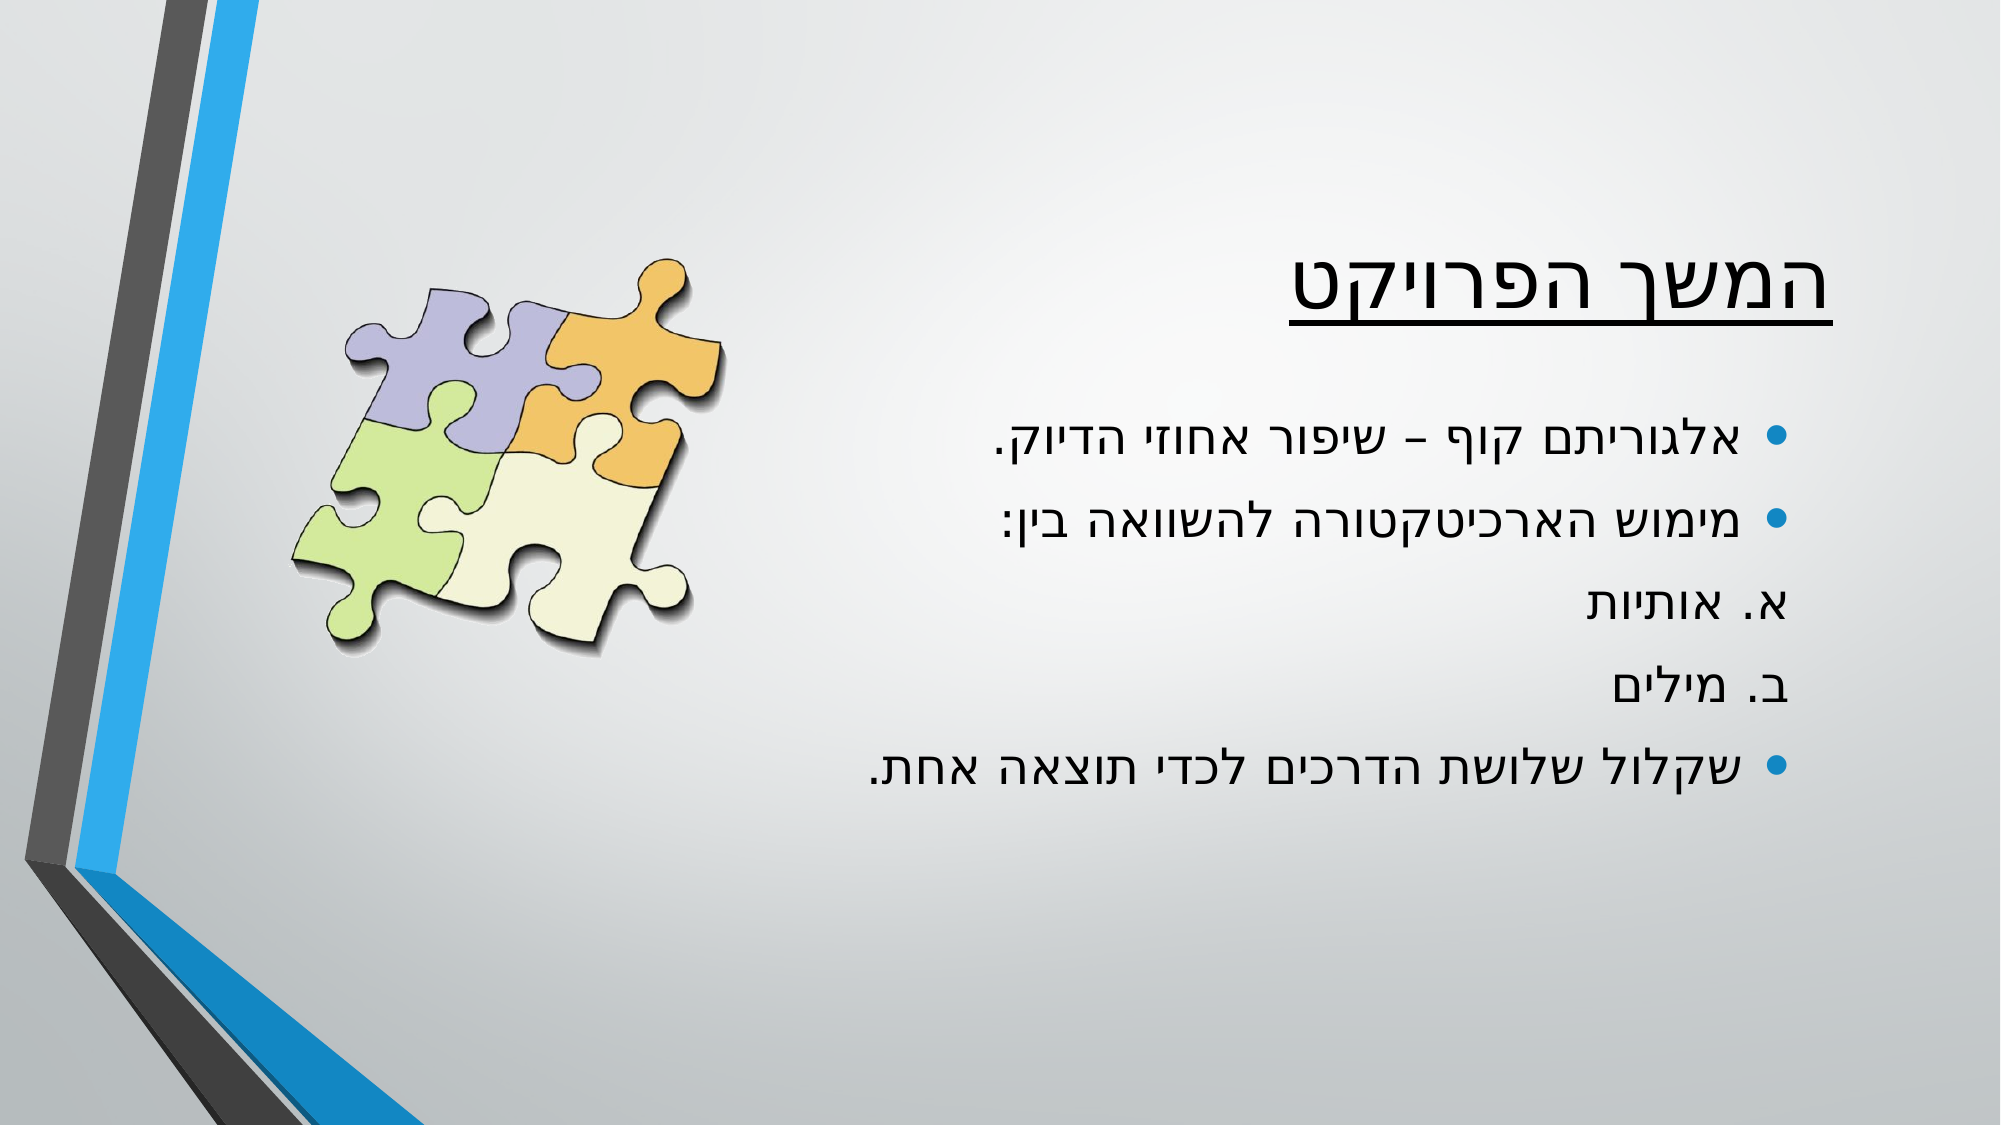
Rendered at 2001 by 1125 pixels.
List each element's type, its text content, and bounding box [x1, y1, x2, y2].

list אלגוריתם קוף – שיפור אחוזי הדיוק. מימוש הארכיטקטורה להשוואה בין: א. אותיות ב. מילים שקלול שלושת הדרכים לכדי תוצאה אחת. [161, 384, 1805, 898]
picture [94, 245, 956, 673]
title המשך הפרויקט [204, 131, 1848, 420]
